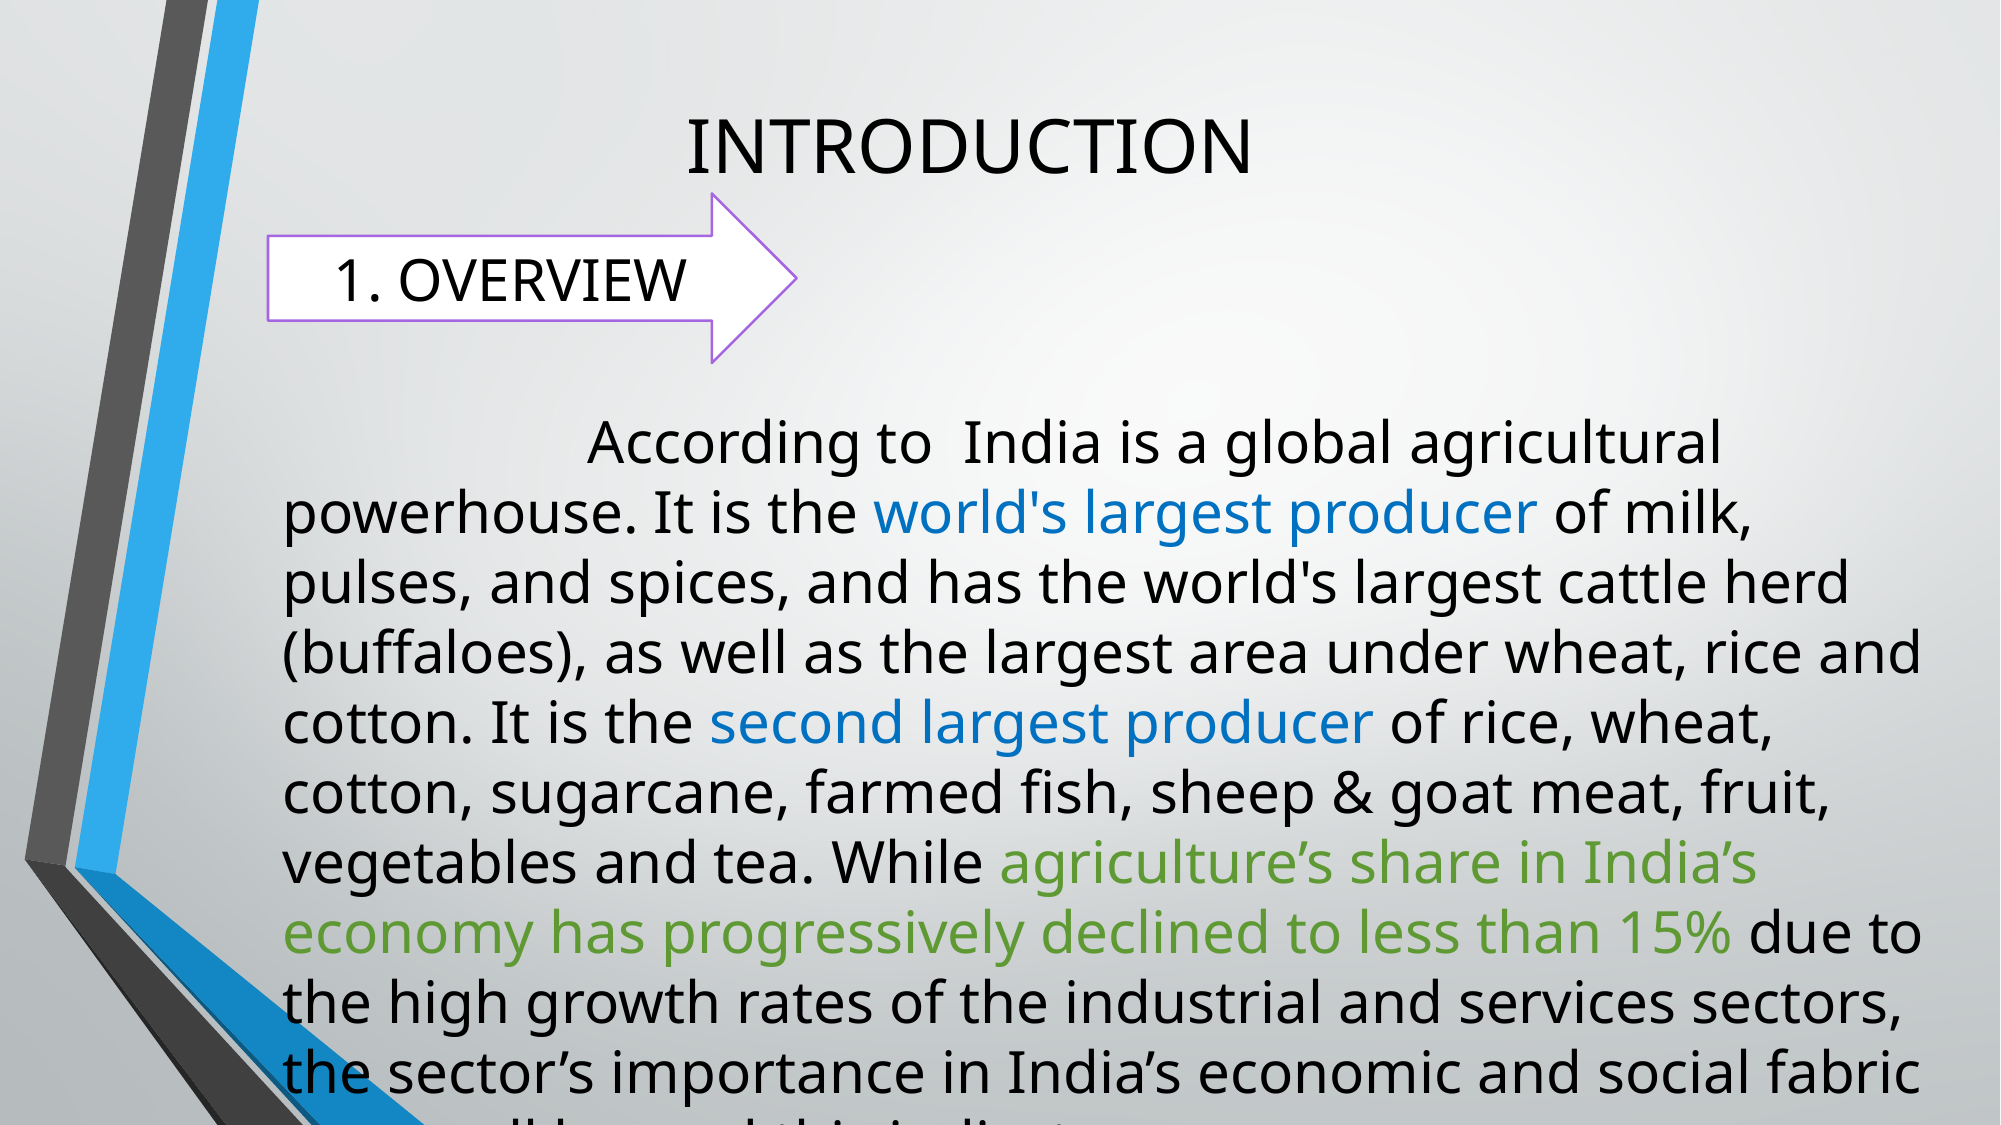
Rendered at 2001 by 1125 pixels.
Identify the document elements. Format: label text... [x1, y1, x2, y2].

text_box INTRODUCTION [672, 91, 1271, 196]
text_box 1. OVERVIEW [266, 192, 798, 365]
text_box According to India is a global agricultural powerhouse. It is the world's largest producer of milk, pulses, and spices, and has the world's largest cattle herd (buffaloes), as well as the largest area under wheat, rice and cotton. It is the second largest producer of rice, wheat, cotton, sugarcane, farmed fish, sheep & goat meat, fruit, vegetables and tea. While agriculture’s share in India’s economy has progressively declined to less than 15% due to the high growth rates of the industrial and services sectors, the sector’s importance in India’s economic and social fabric goes well beyond this indicator. [268, 397, 1965, 1125]
